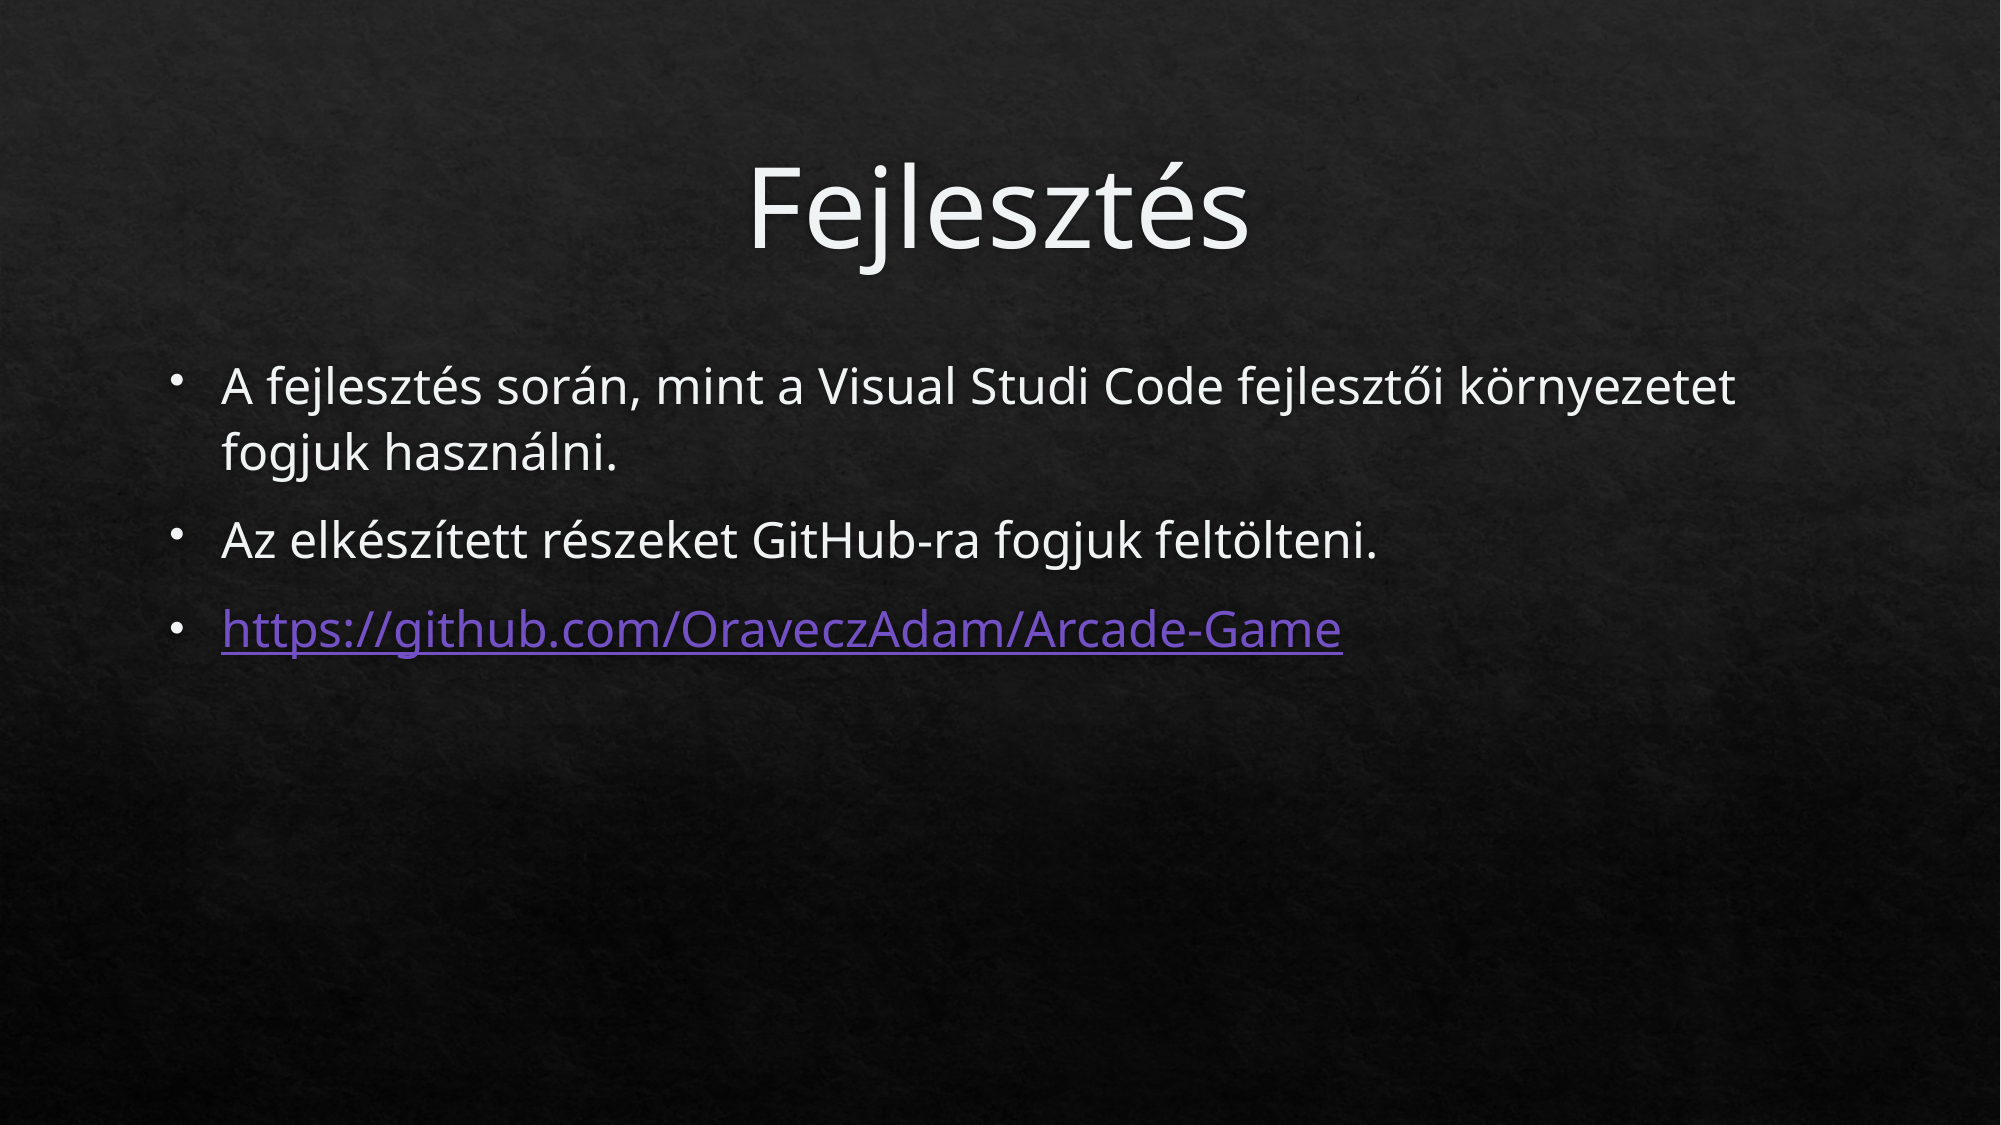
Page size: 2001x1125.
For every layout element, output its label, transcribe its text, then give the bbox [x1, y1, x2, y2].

title Fejlesztés [149, 99, 1849, 307]
list A fejlesztés során, mint a Visual Studi Code fejlesztői környezetet fogjuk használni. Az elkészített részeket GitHub-ra fogjuk feltölteni. https://github.com/OraveczAdam/Arcade-Game [149, 340, 1849, 950]
